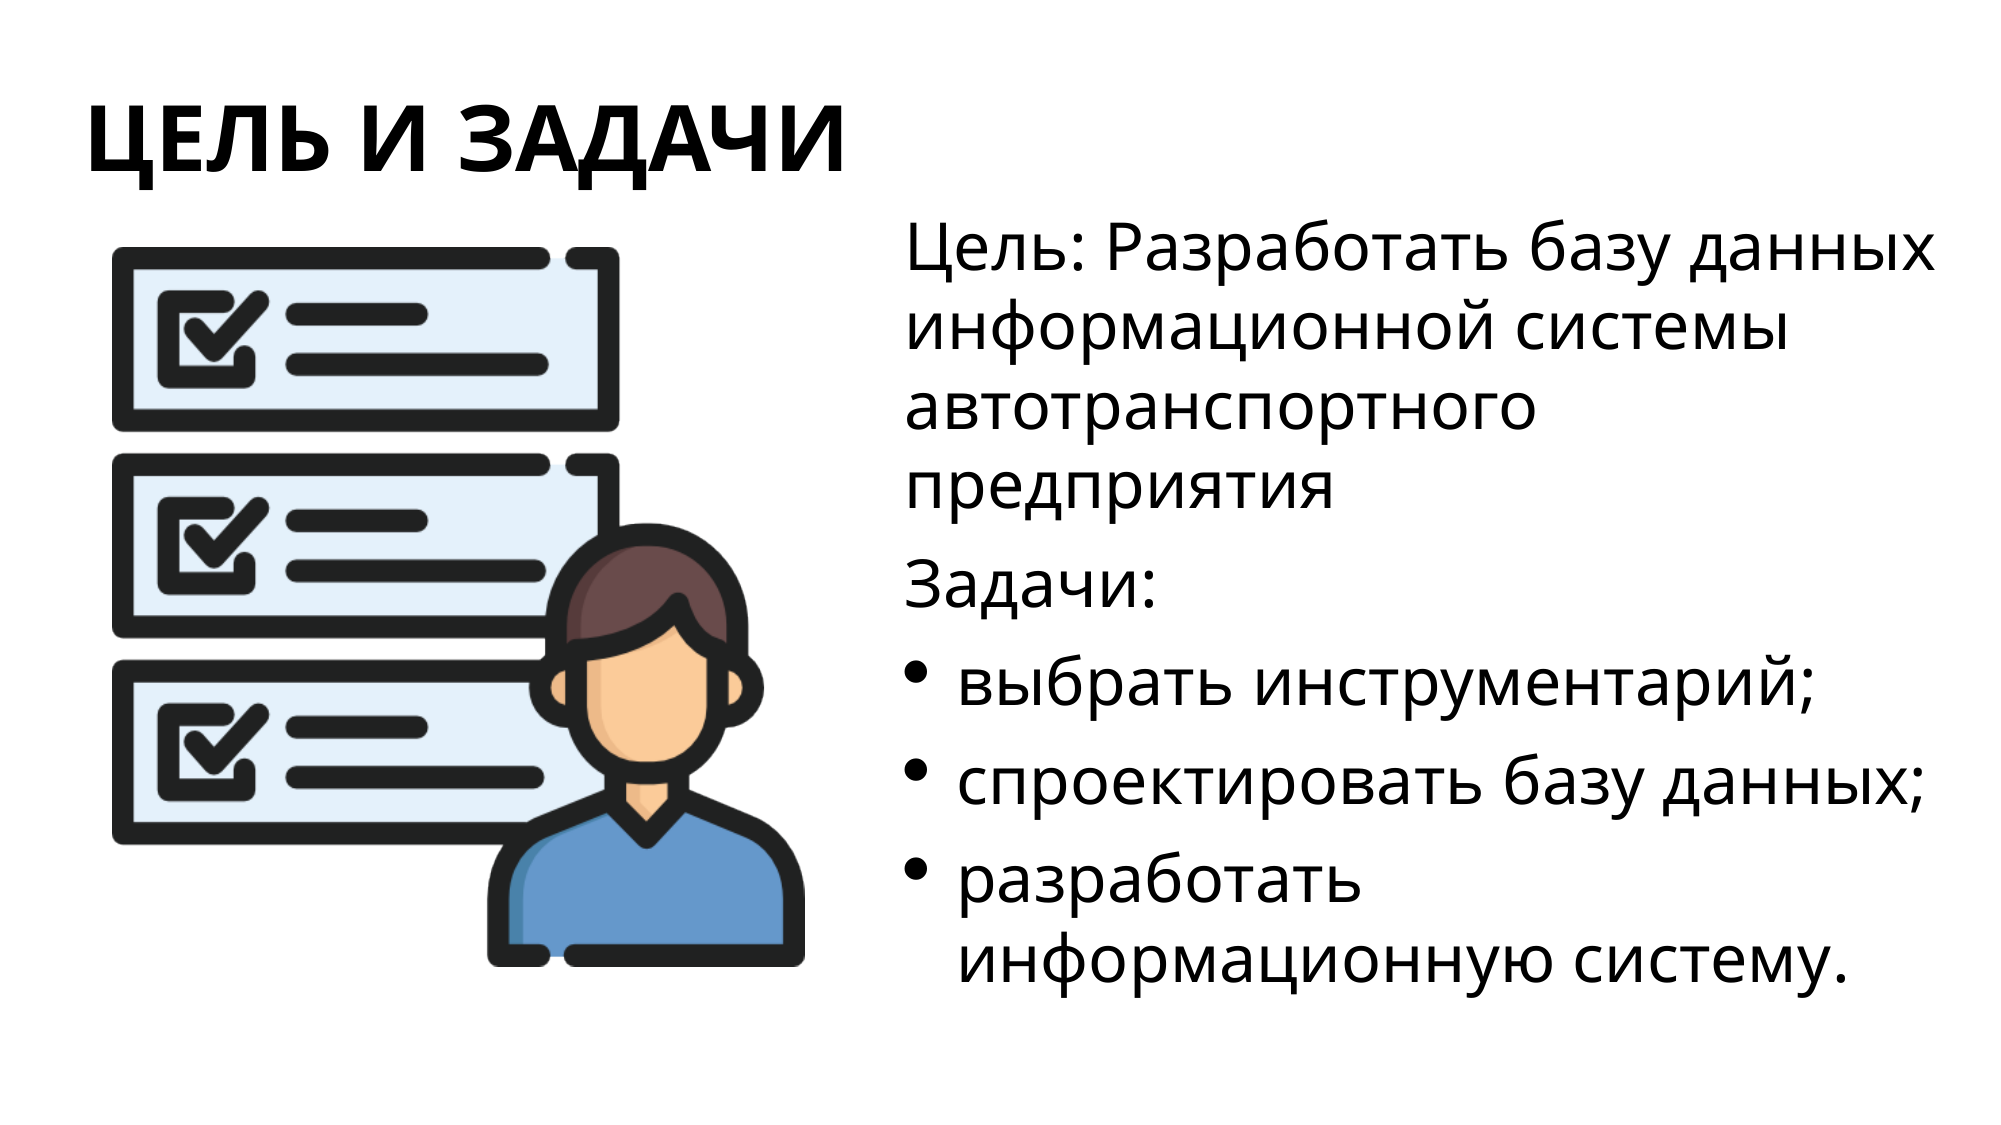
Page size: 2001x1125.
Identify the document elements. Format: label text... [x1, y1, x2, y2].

list Цель: Разработать базу данных информационной системы автотранспортного предприятия Задачи: выбрать инструментарий; спроектировать базу данных; разработать информационную систему. [889, 196, 1959, 1019]
title ЦЕЛЬ И ЗАДАЧИ [68, 33, 1794, 251]
picture [112, 247, 805, 967]
